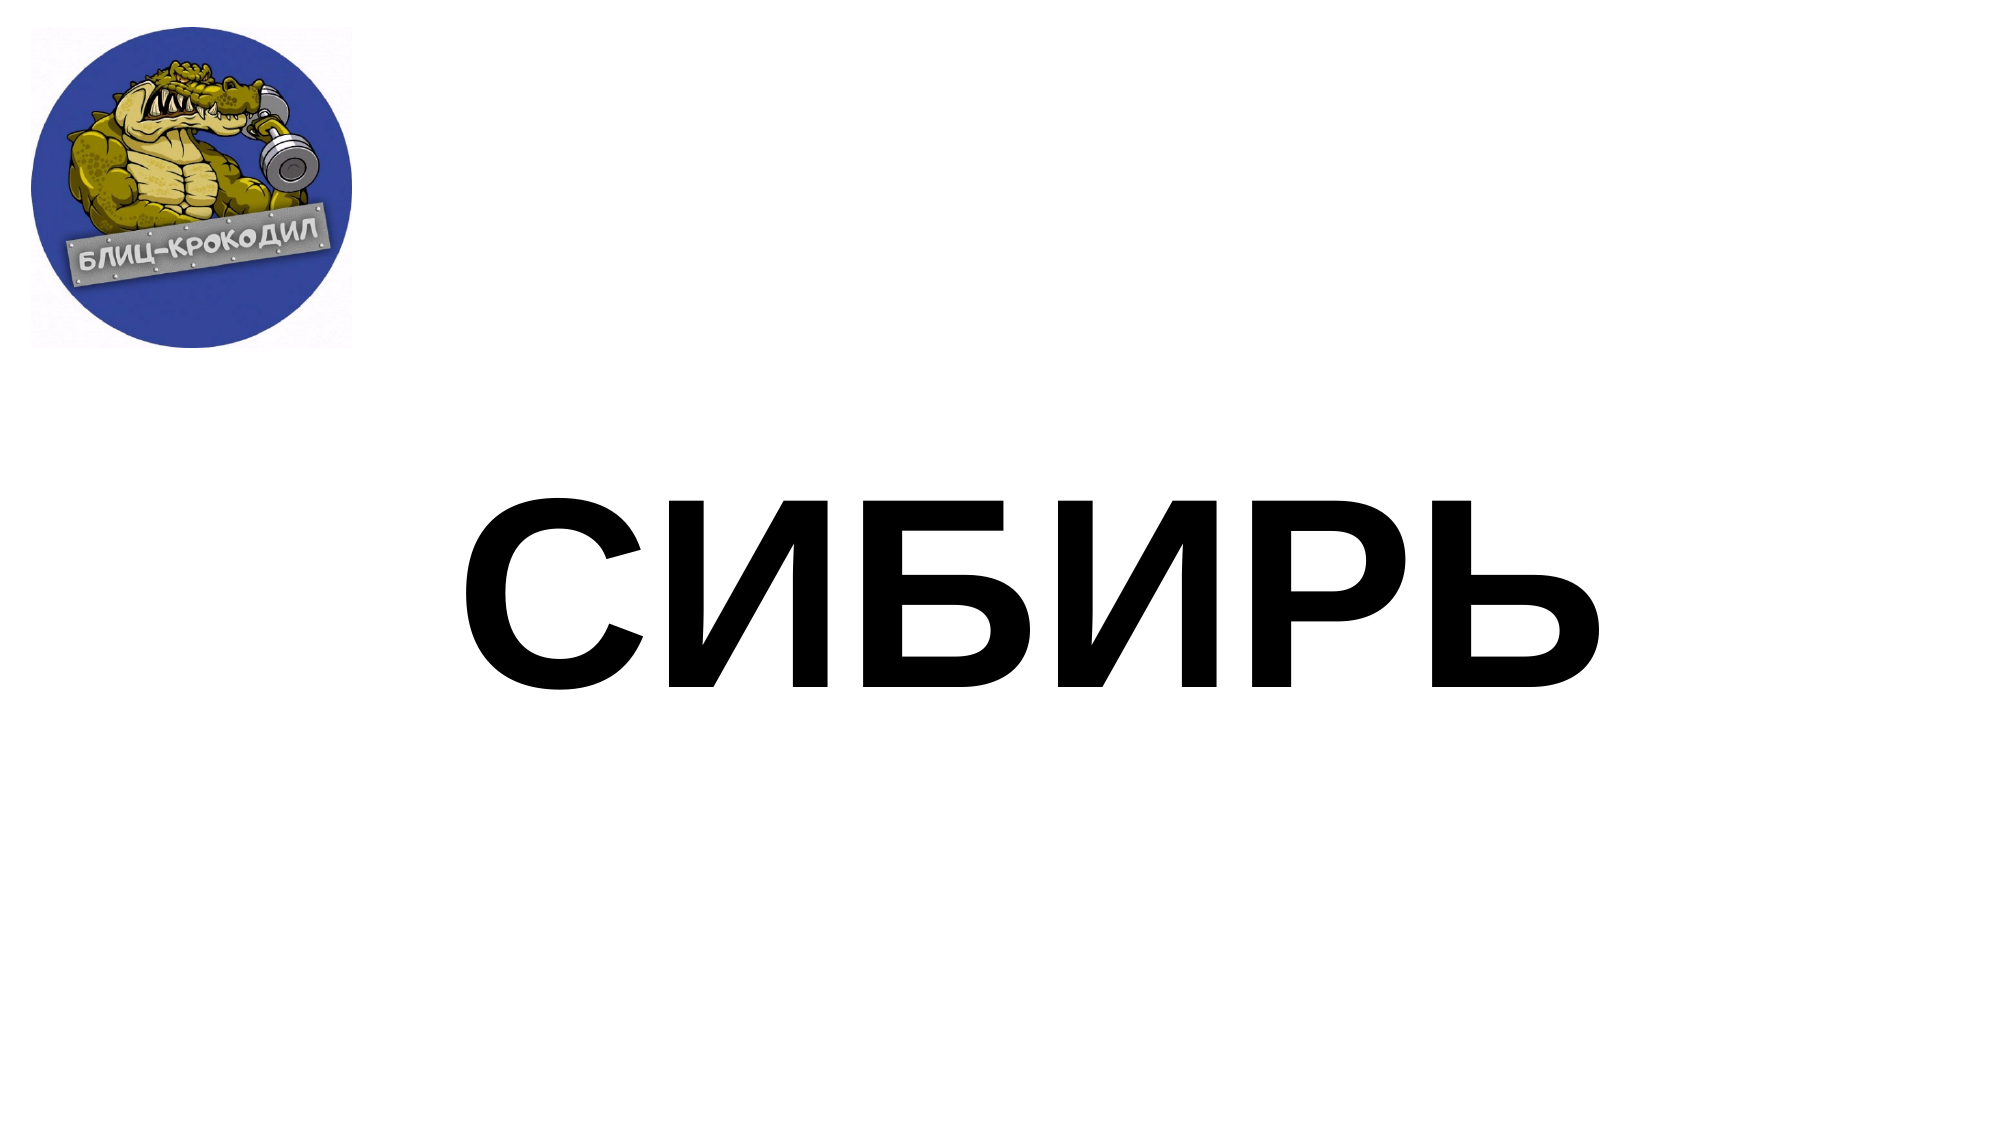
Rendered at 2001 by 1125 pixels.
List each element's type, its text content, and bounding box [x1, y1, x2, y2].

picture [31, 27, 352, 348]
title СИБИРЬ [282, 361, 1783, 754]
